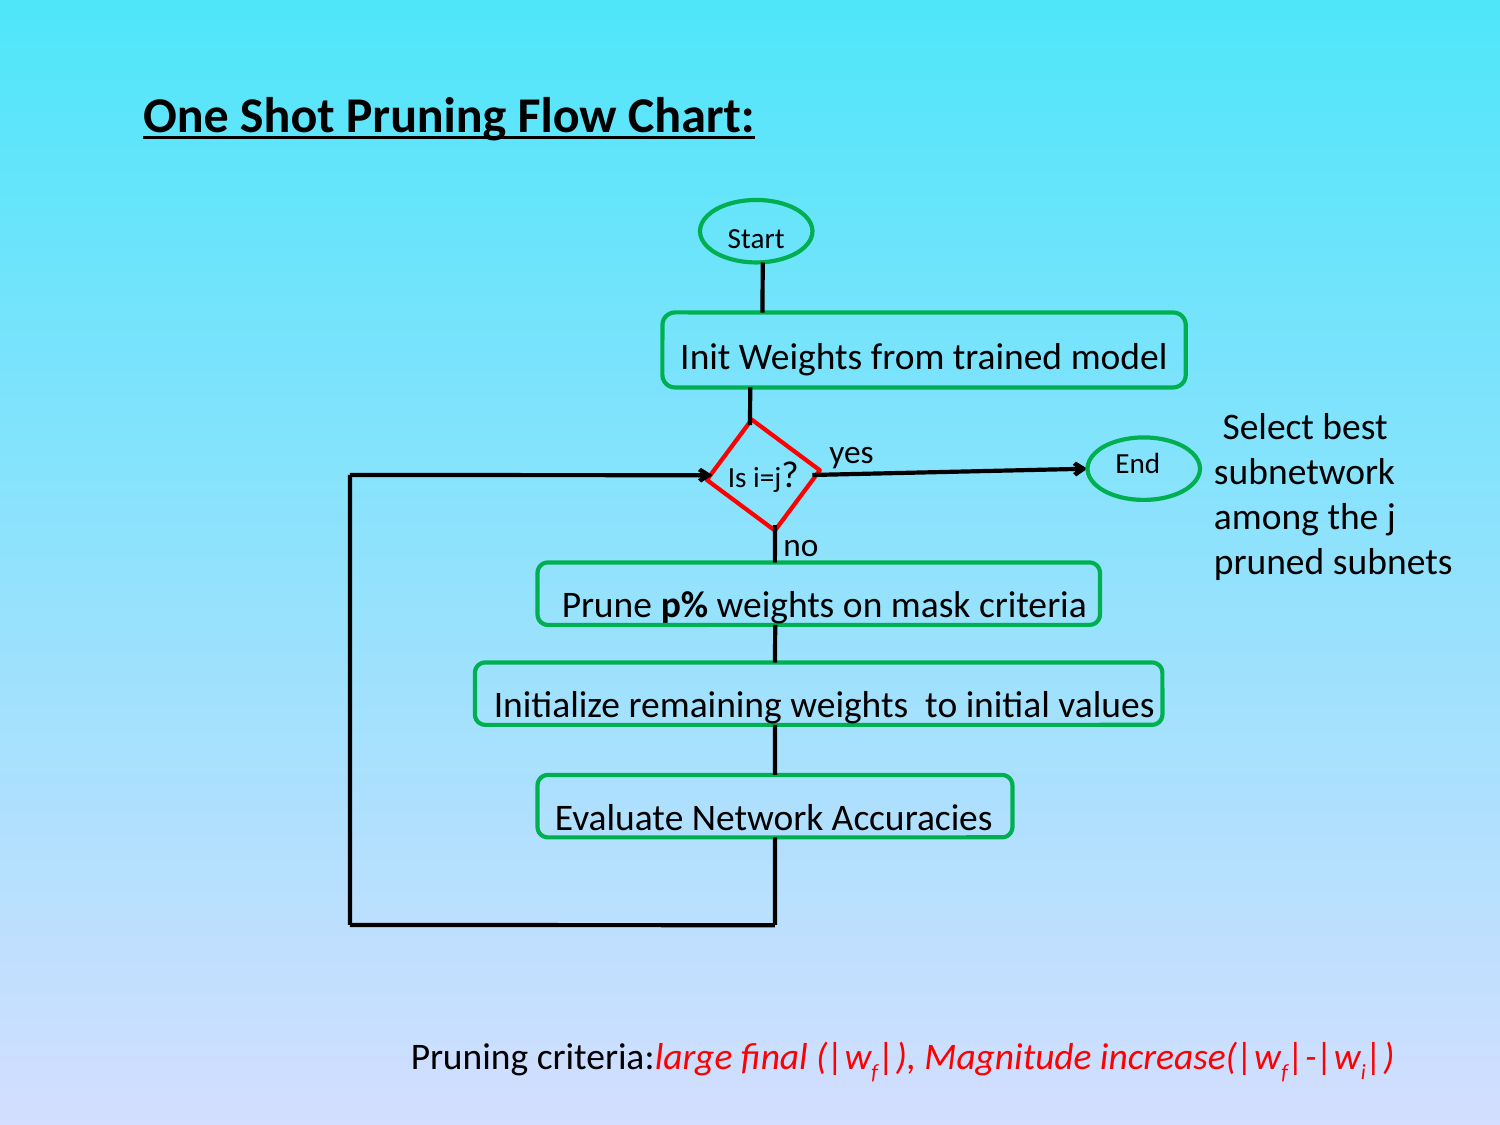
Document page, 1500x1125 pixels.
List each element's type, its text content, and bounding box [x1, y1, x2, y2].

text_box Select best subnetwork among the j pruned subnets [1199, 394, 1487, 590]
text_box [474, 662, 1175, 734]
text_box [699, 199, 813, 264]
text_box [712, 437, 815, 513]
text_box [537, 774, 1013, 847]
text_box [812, 468, 1082, 476]
text_box no [768, 515, 881, 560]
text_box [1087, 437, 1201, 501]
text_box yes [814, 422, 927, 467]
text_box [662, 312, 1186, 388]
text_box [537, 562, 1113, 634]
text_box One Shot Pruning Flow Chart: [128, 74, 771, 150]
text_box Pruning criteria:large final (|wf|), Magnitude increase(|wf|-|wi|) [387, 1024, 1470, 1091]
